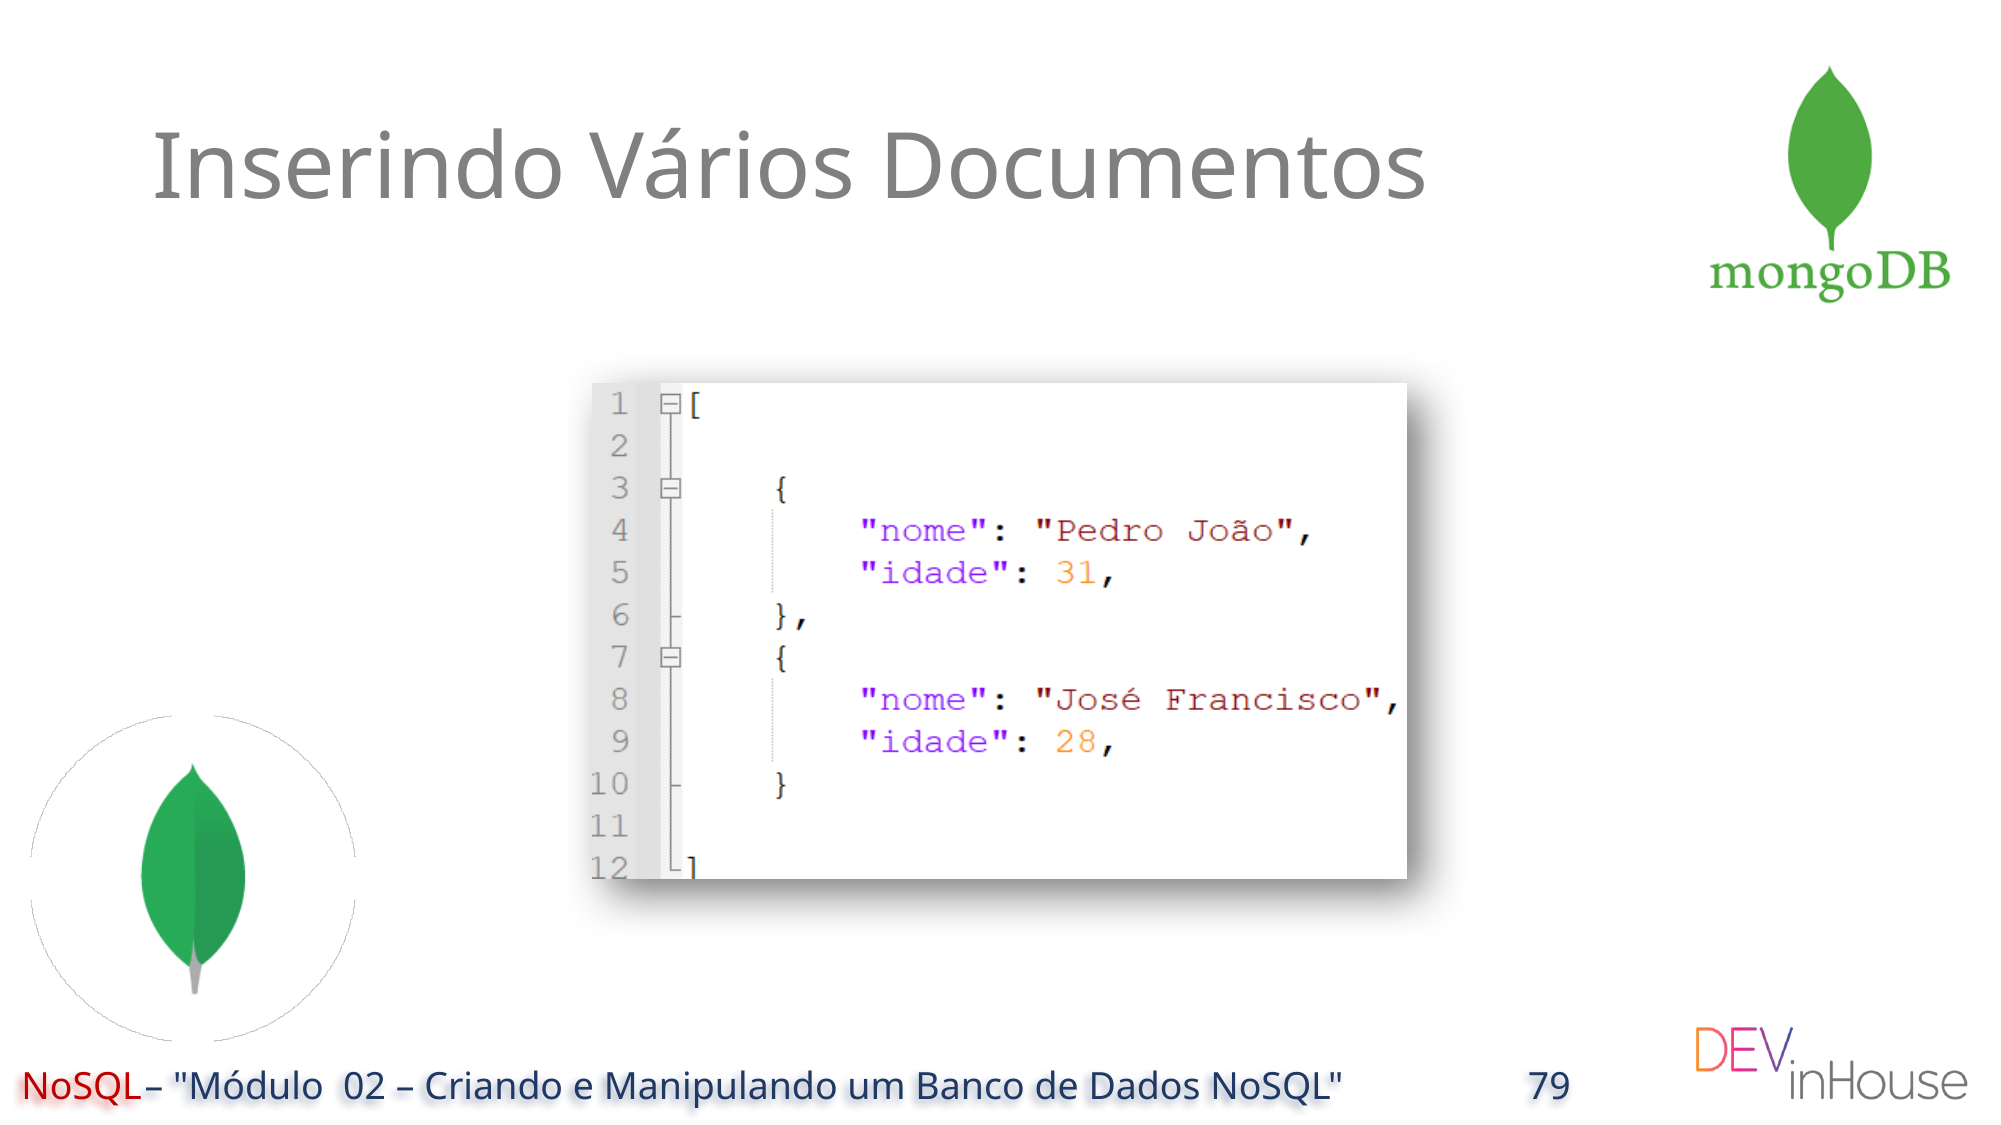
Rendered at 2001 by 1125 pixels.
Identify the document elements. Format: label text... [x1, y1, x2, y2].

picture [30, 715, 356, 1042]
text_box NoSQL [1638, 1054, 2000, 1115]
title Inserindo Vários Documentos [137, 59, 1705, 278]
picture [592, 383, 1408, 879]
text_box – "Módulo 02 – Criando e Manipulando um Banco de Dados NoSQL" 79 [129, 1054, 1638, 1115]
picture [1689, 1022, 1970, 1106]
text_box NoSQL [6, 1054, 123, 1115]
picture [1705, 59, 1955, 309]
